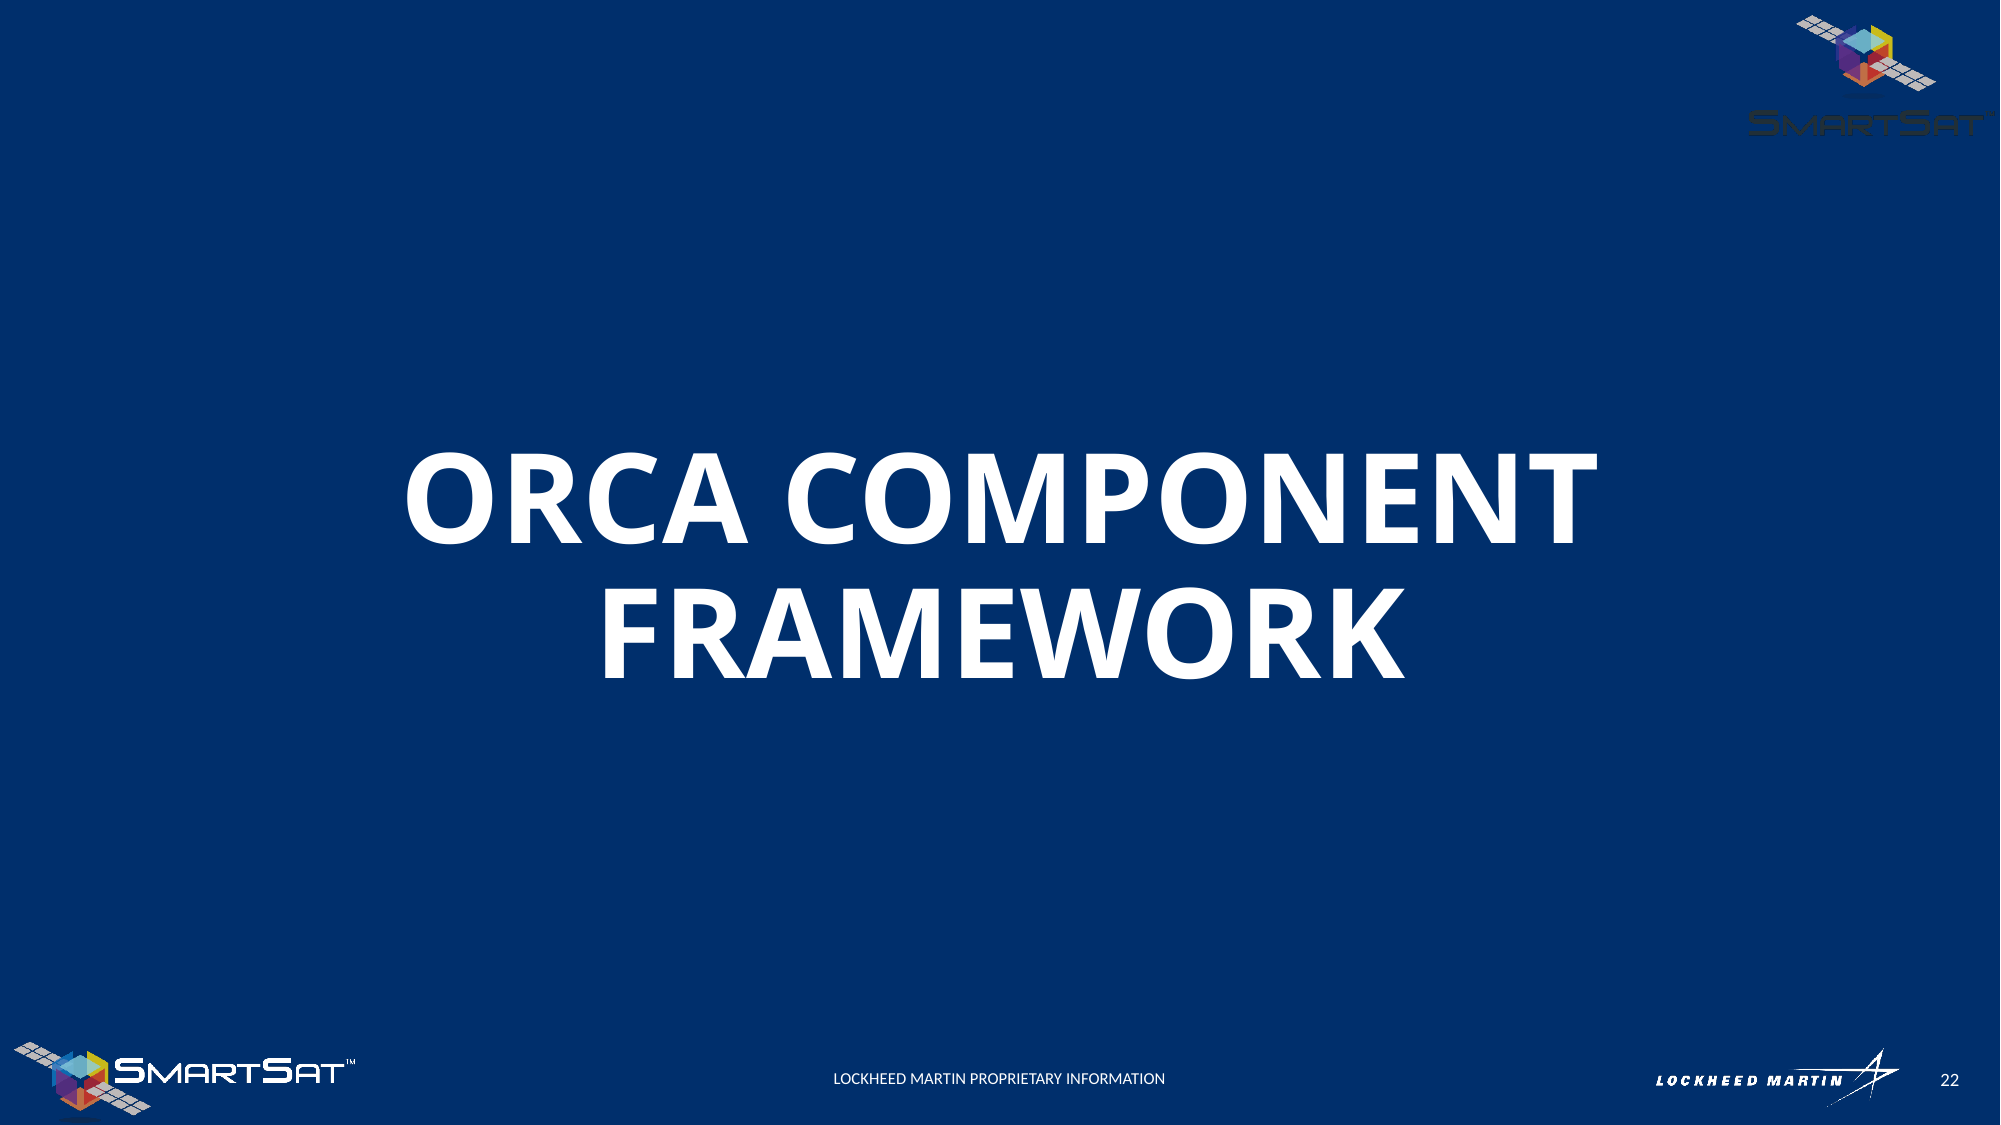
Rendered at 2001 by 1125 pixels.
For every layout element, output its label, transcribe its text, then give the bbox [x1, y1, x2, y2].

picture [1736, 0, 2001, 160]
picture [1656, 1048, 1900, 1108]
picture [2, 1029, 364, 1125]
list ORCA Component Framework [123, 428, 1877, 571]
